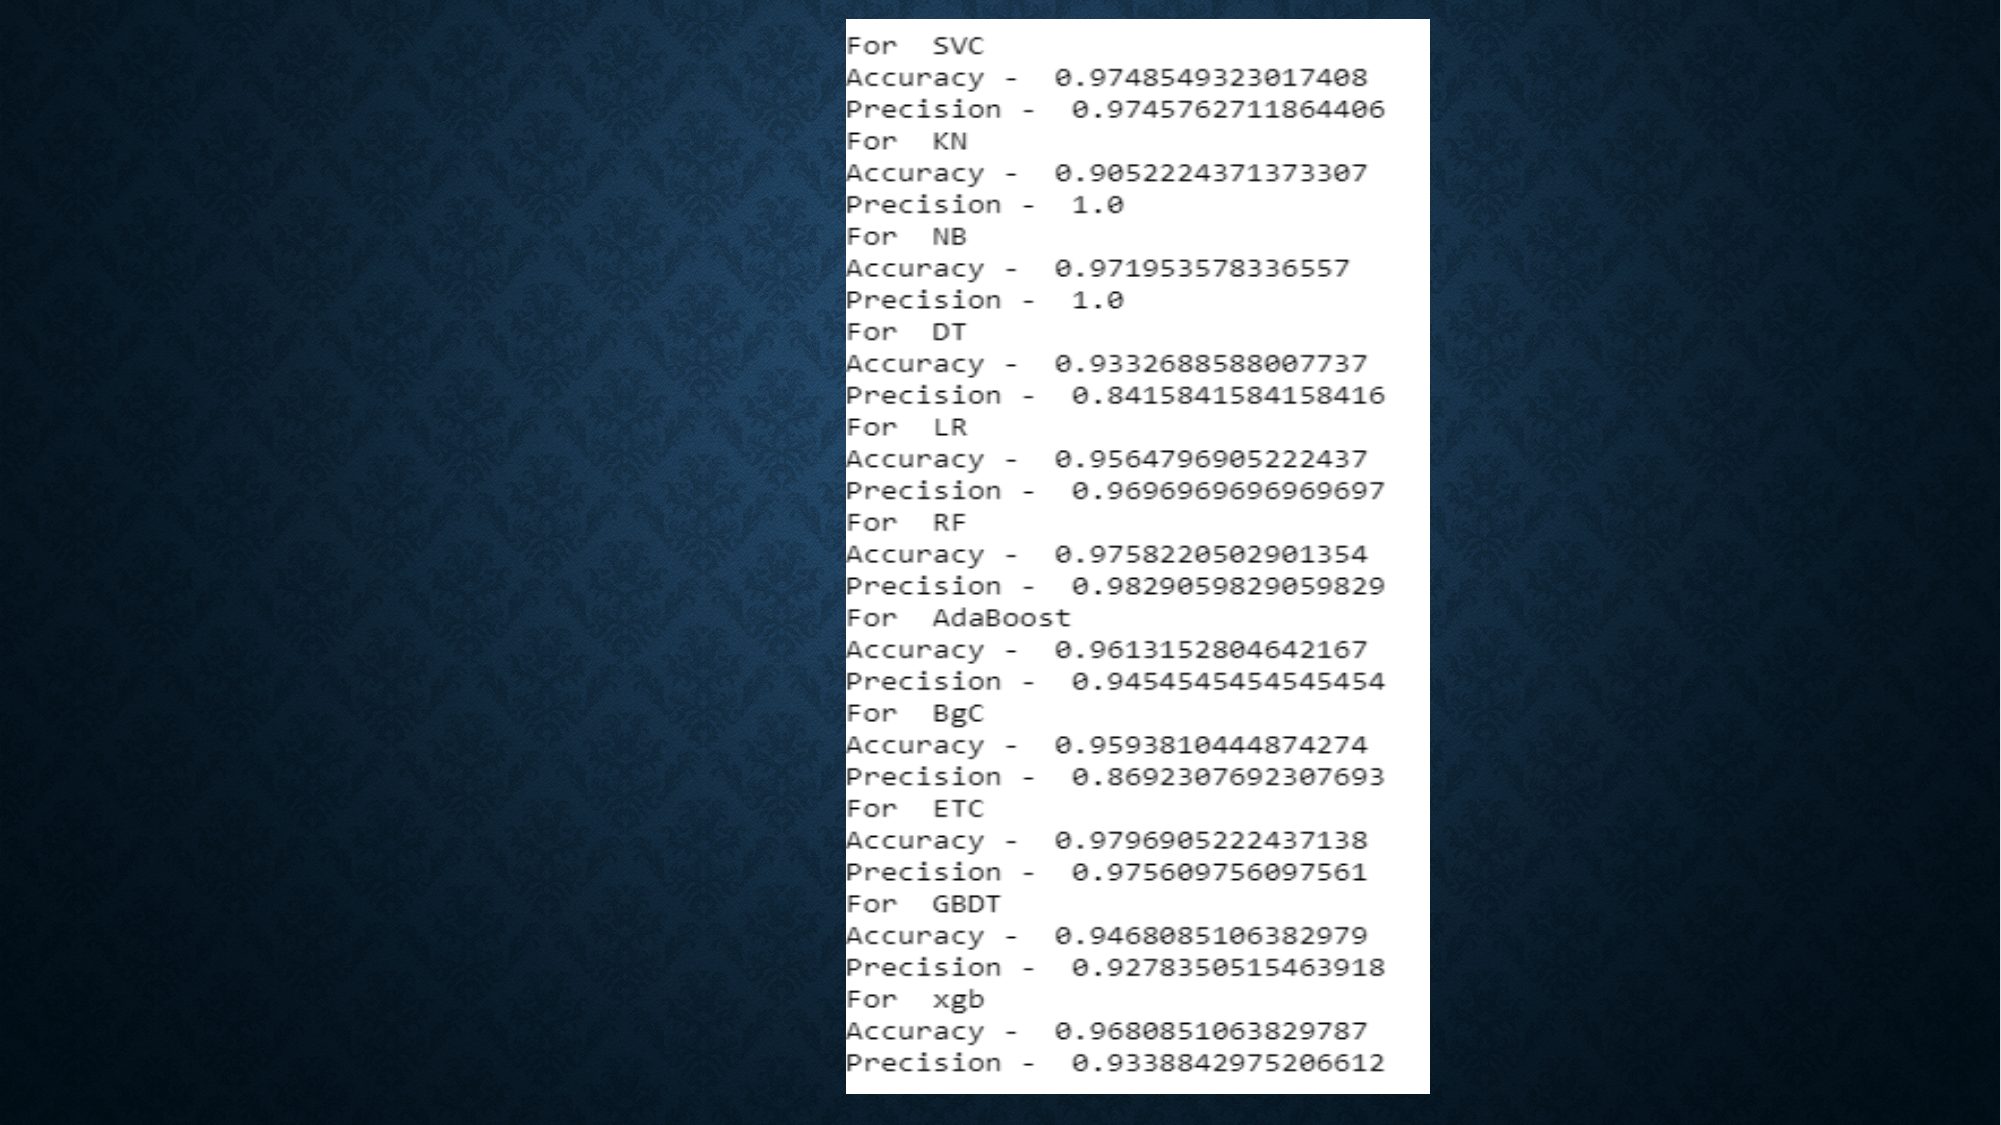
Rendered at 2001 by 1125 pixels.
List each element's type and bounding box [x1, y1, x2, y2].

picture [846, 19, 1431, 1094]
